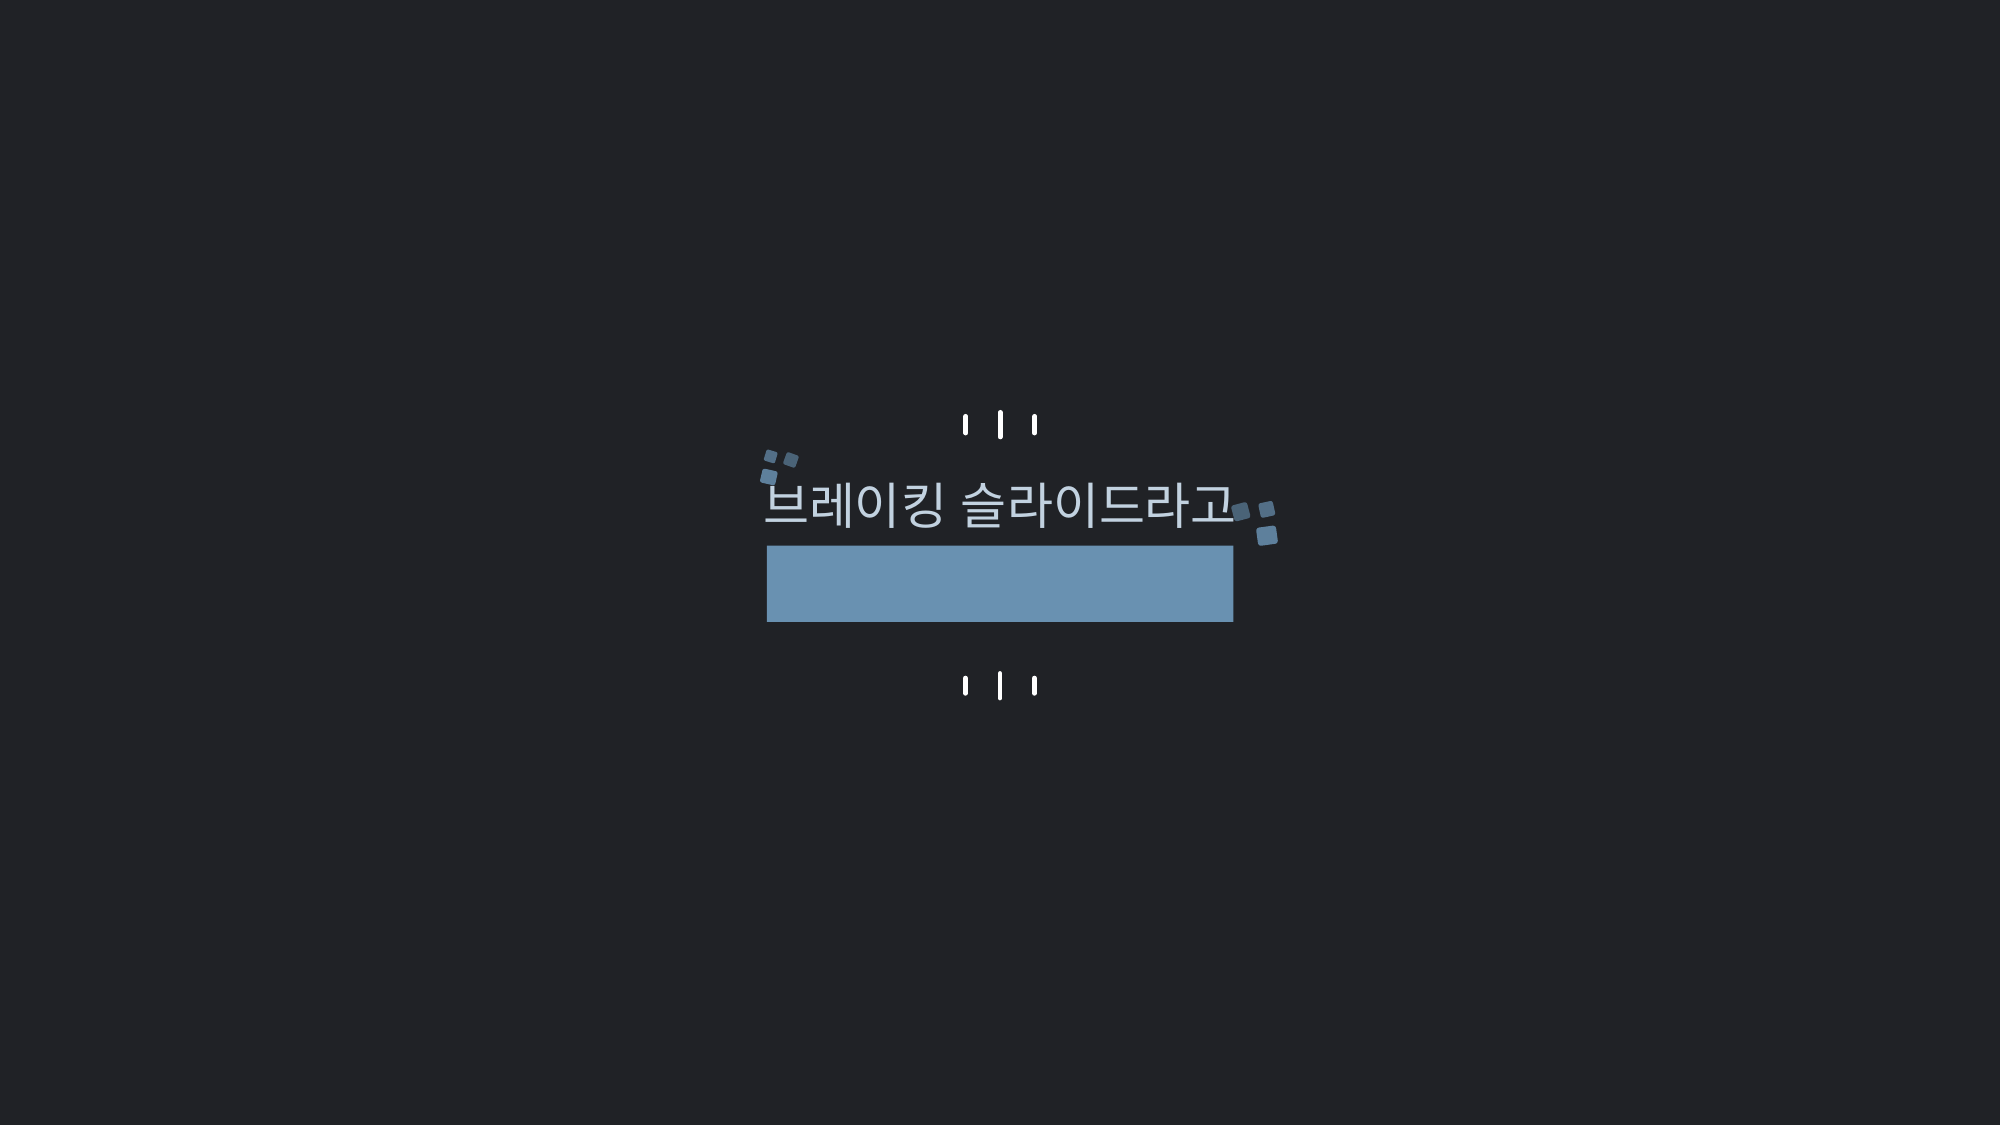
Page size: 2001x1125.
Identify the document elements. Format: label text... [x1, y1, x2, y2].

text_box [1231, 500, 1279, 544]
text_box 브레이킹 슬라이드라고 [748, 467, 1252, 543]
text_box 목차를 써주세요 [733, 534, 1267, 639]
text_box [760, 450, 798, 485]
